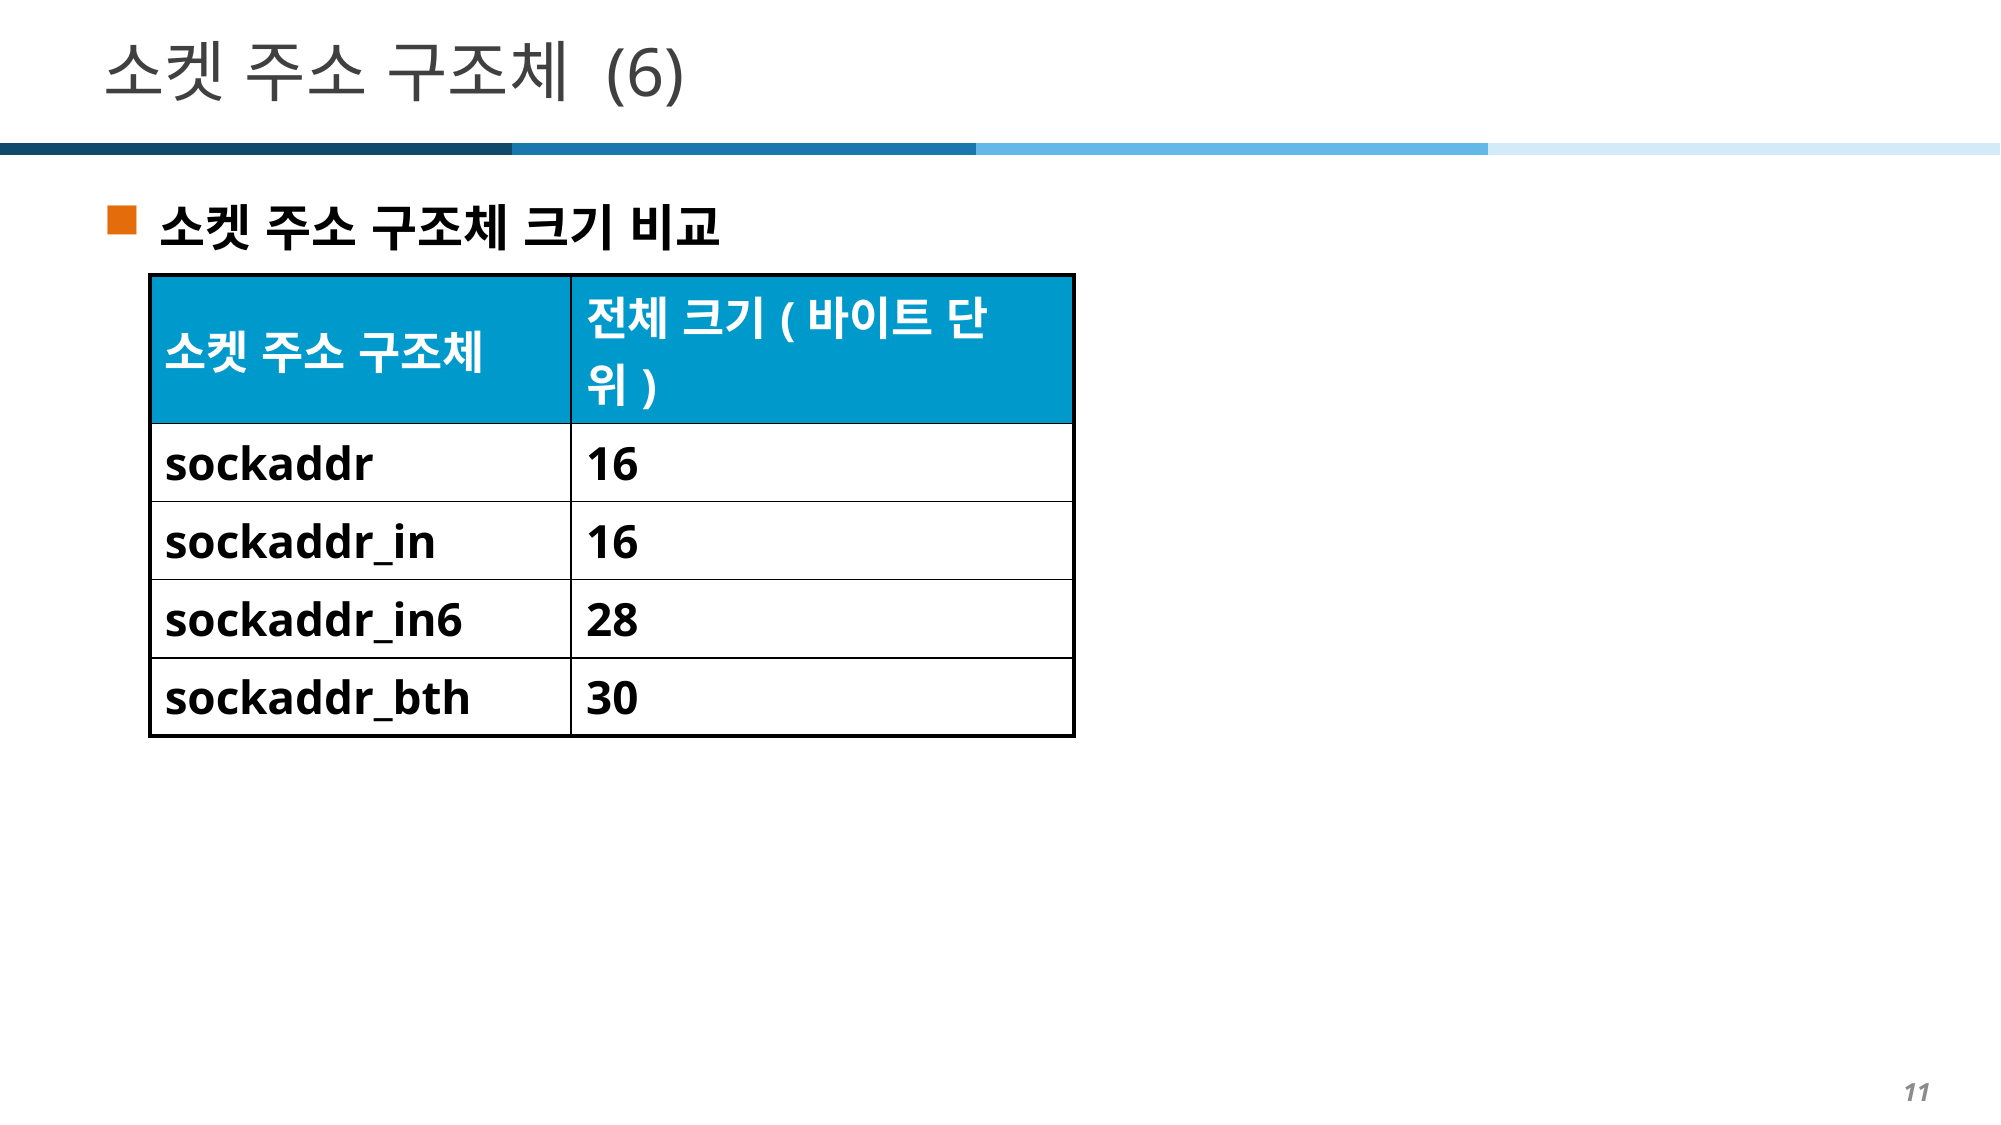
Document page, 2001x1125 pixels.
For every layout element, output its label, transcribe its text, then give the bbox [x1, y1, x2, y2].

table_cell sockaddr_in6 [152, 580, 570, 657]
list 소켓 주소 구조체 크기 비교 [88, 176, 1920, 1083]
title 소켓 주소 구조체 (6) [88, 18, 1920, 122]
table_cell sockaddr [152, 424, 570, 501]
table_cell sockaddr_bth [152, 659, 570, 734]
table_header 전체 크기(바이트 단위) [572, 277, 1072, 423]
table_cell 16 [572, 502, 1072, 579]
table_cell 28 [572, 580, 1072, 657]
table_header 소켓 주소 구조체 [152, 277, 570, 423]
table_cell 16 [572, 424, 1072, 501]
table_cell 30 [572, 659, 1072, 734]
table_cell sockaddr_in [152, 502, 570, 579]
